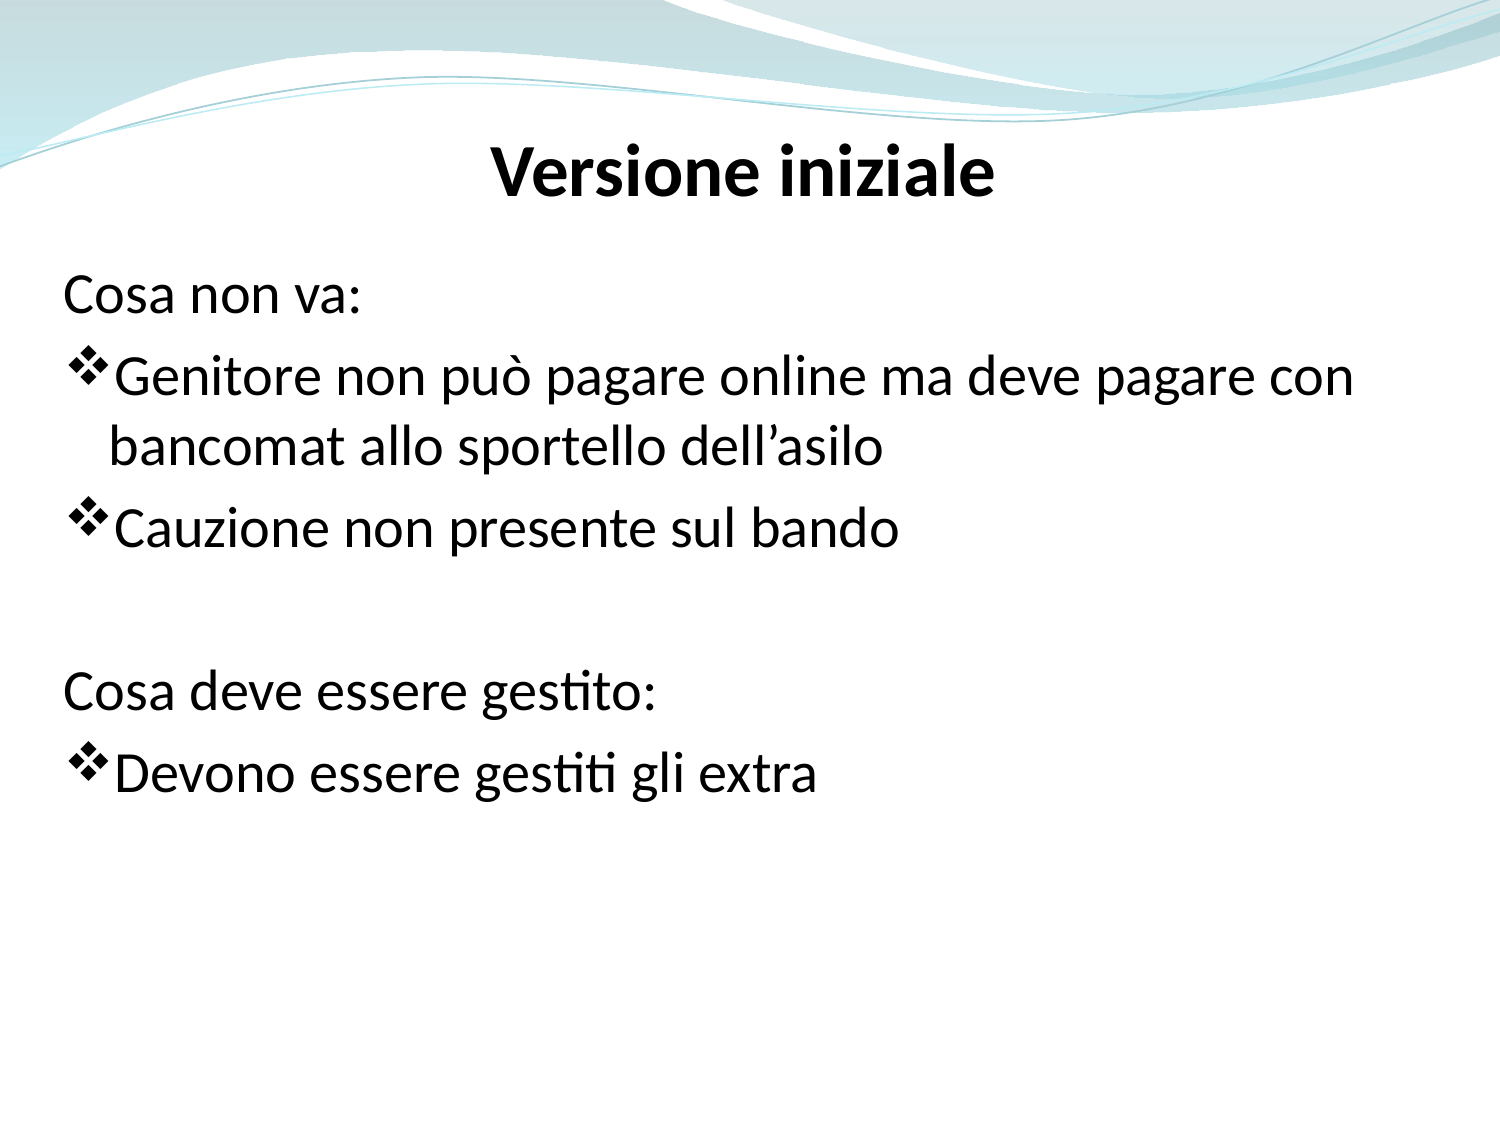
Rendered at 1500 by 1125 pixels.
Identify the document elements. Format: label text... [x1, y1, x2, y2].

text_box Versione iniziale [383, 113, 1105, 219]
text_box Cosa non va: Genitore non può pagare online ma deve pagare con bancomat allo sportello dell’asilo Cauzione non presente sul bando Cosa deve essere gestito: Devono essere gestiti gli extra [49, 255, 1436, 1012]
